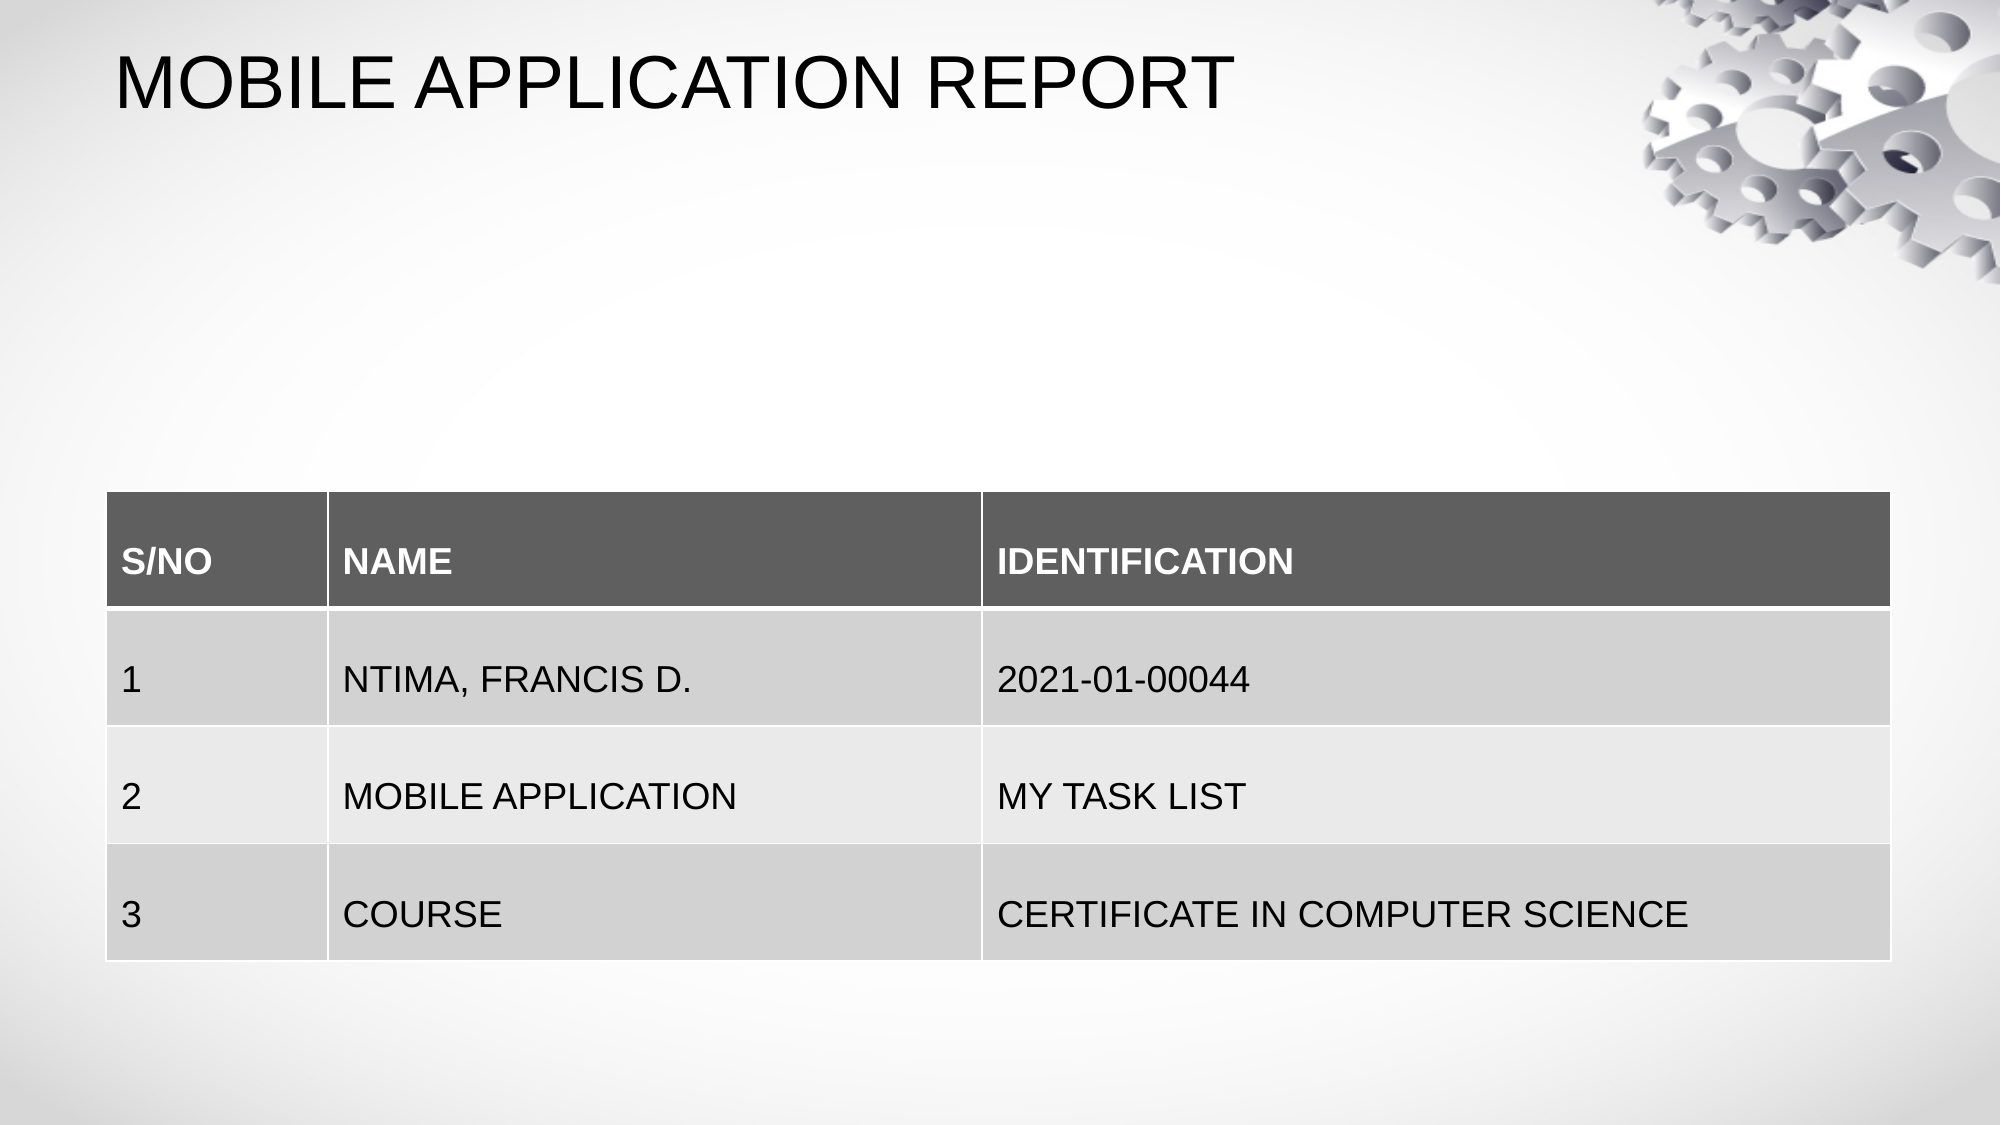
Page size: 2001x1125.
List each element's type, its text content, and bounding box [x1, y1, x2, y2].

table_cell COURSE [329, 844, 981, 960]
table_header S/NO [107, 492, 327, 606]
table_cell 1 [107, 611, 327, 725]
table_cell 3 [107, 844, 327, 960]
table_cell 2021-01-00044 [983, 611, 1890, 725]
table_header IDENTIFICATION [983, 492, 1890, 606]
table_cell NTIMA, FRANCIS D. [329, 611, 981, 725]
table_cell MY TASK LIST [983, 727, 1890, 843]
title MOBILE APPLICATION REPORT [99, 30, 1901, 127]
picture [0, 0, 2000, 1125]
table_cell CERTIFICATE IN COMPUTER SCIENCE [983, 844, 1890, 960]
table_header NAME [329, 492, 981, 606]
table_cell MOBILE APPLICATION [329, 727, 981, 843]
table_cell 2 [107, 727, 327, 843]
